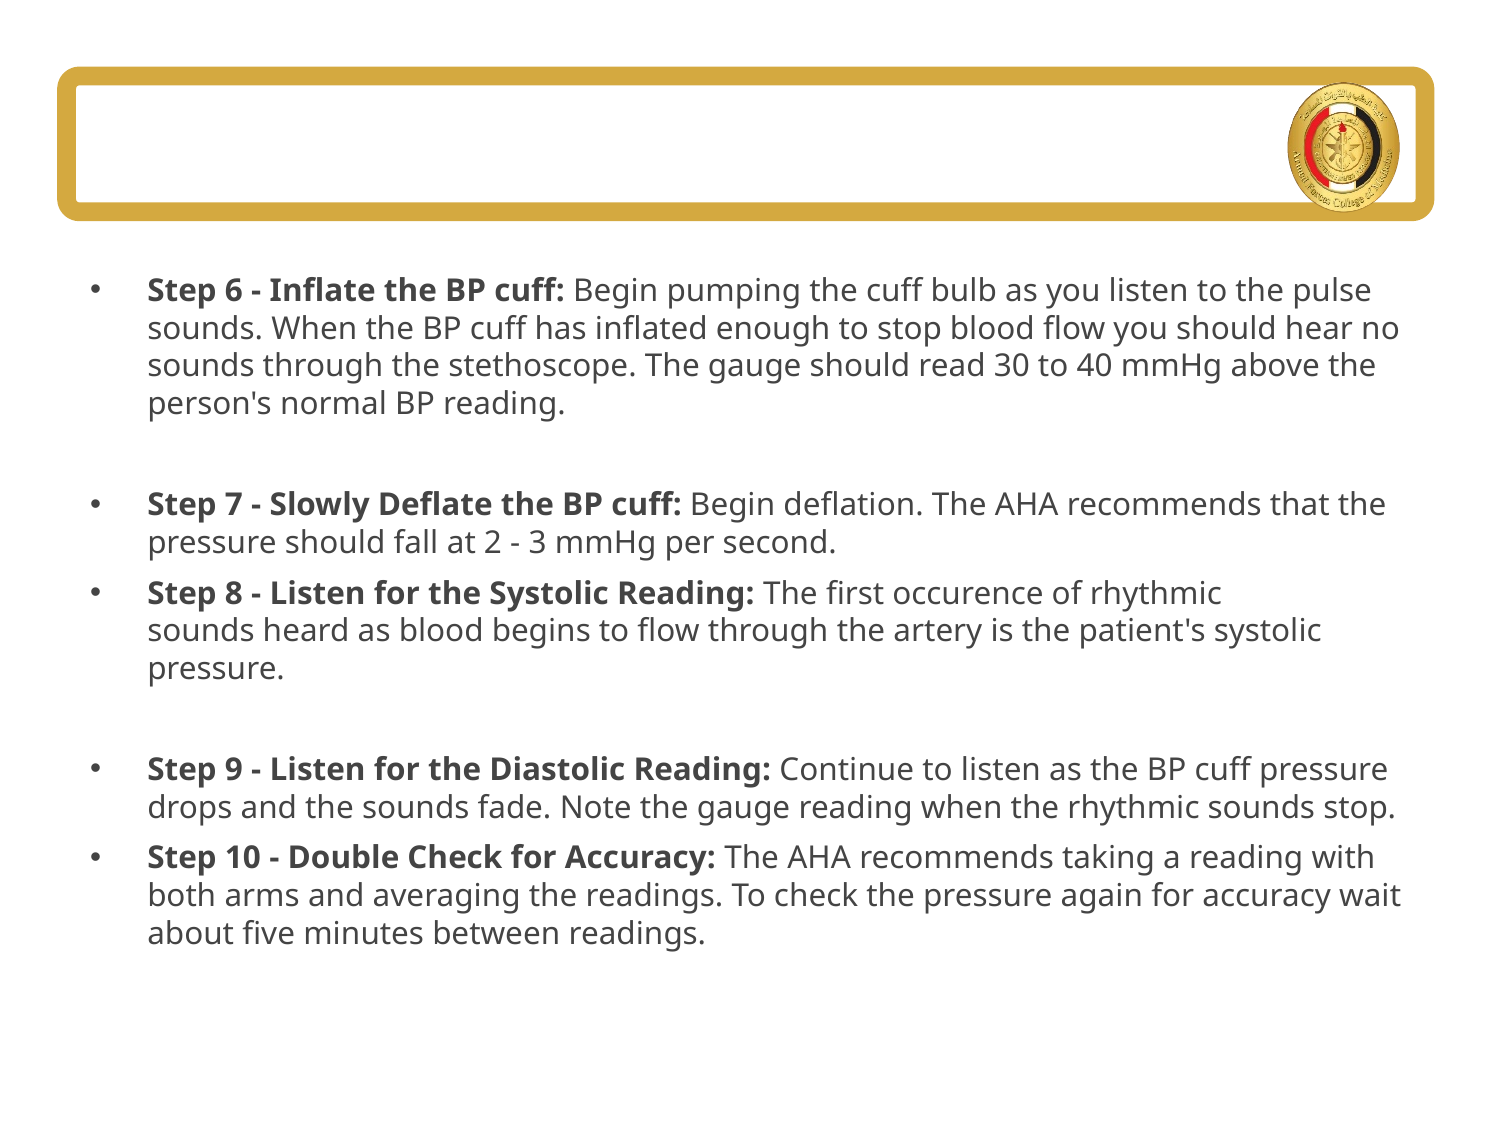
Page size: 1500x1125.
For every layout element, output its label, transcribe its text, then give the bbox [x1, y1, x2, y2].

list Step 6 - Inflate the BP cuff: Begin pumping the cuff bulb as you listen to the pulse sounds. When the BP cuff has inflated enough to stop blood flow you should hear no sounds through the stethoscope. The gauge should read 30 to 40 mmHg above the person's normal BP reading. Step 7 - Slowly Deflate the BP cuff: Begin deflation. The AHA recommends that the pressure should fall at 2 - 3 mmHg per second. Step 8 - Listen for the Systolic Reading: The first occurence of rhythmic sounds heard as blood begins to flow through the artery is the patient's systolic pressure. Step 9 - Listen for the Diastolic Reading: Continue to listen as the BP cuff pressure drops and the sounds fade. Note the gauge reading when the rhythmic sounds stop. Step 10 - Double Check for Accuracy: The AHA recommends taking a reading with both arms and averaging the readings. To check the pressure again for accuracy wait about five minutes between readings. [75, 262, 1425, 1005]
picture [1287, 82, 1400, 213]
